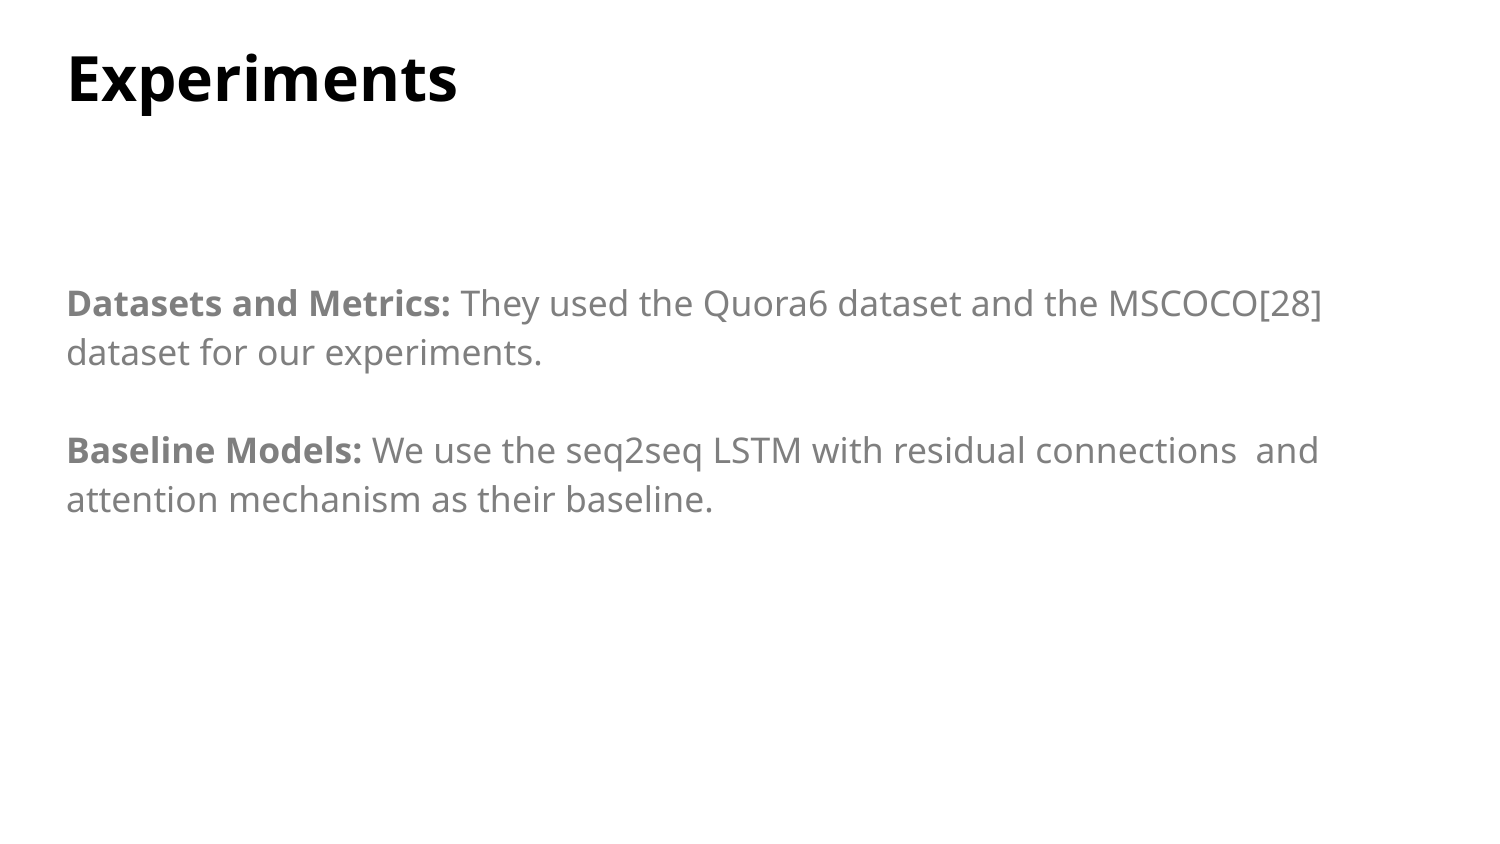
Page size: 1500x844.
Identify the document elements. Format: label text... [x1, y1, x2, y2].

title Experiments [51, 23, 1449, 127]
list Datasets and Metrics: They used the Quora6 dataset and the MSCOCO[28] dataset for our experiments. Baseline Models: We use the seq2seq LSTM with residual connections and attention mechanism as their baseline. [51, 260, 1449, 825]
